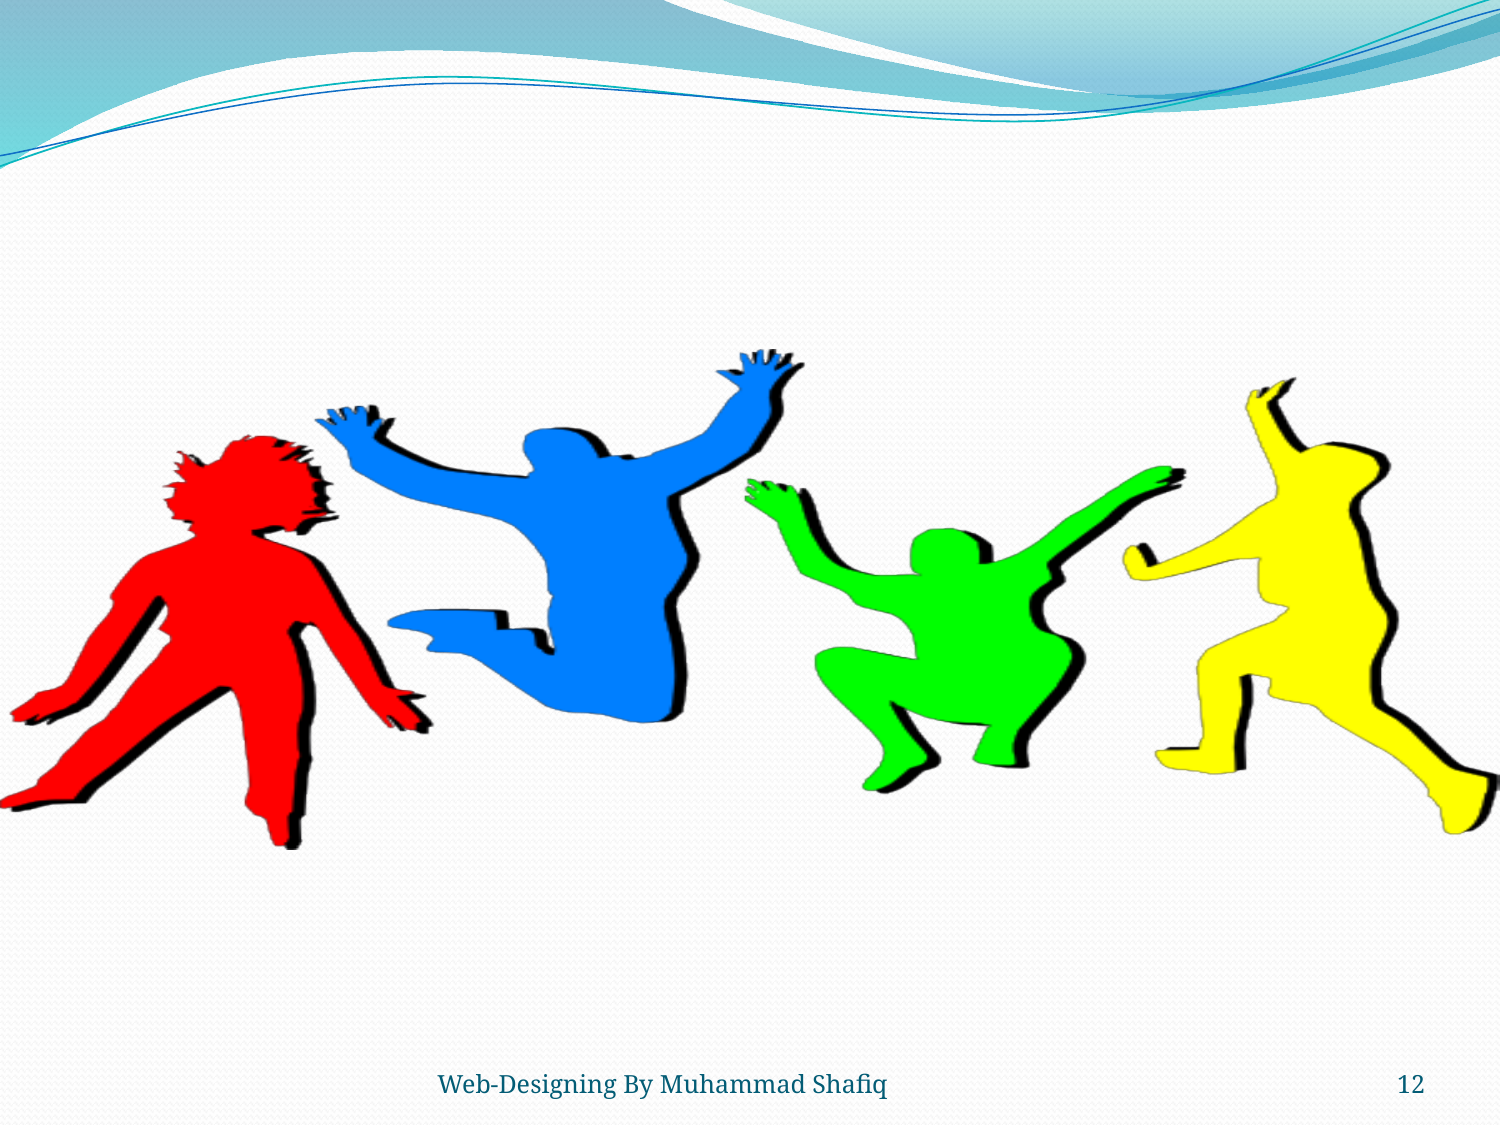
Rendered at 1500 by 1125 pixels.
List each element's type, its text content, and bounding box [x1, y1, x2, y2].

slide_number 12 [1299, 1042, 1425, 1103]
footer Web-Designing By Muhammad Shafiq [437, 1042, 988, 1103]
picture [0, 349, 1500, 851]
